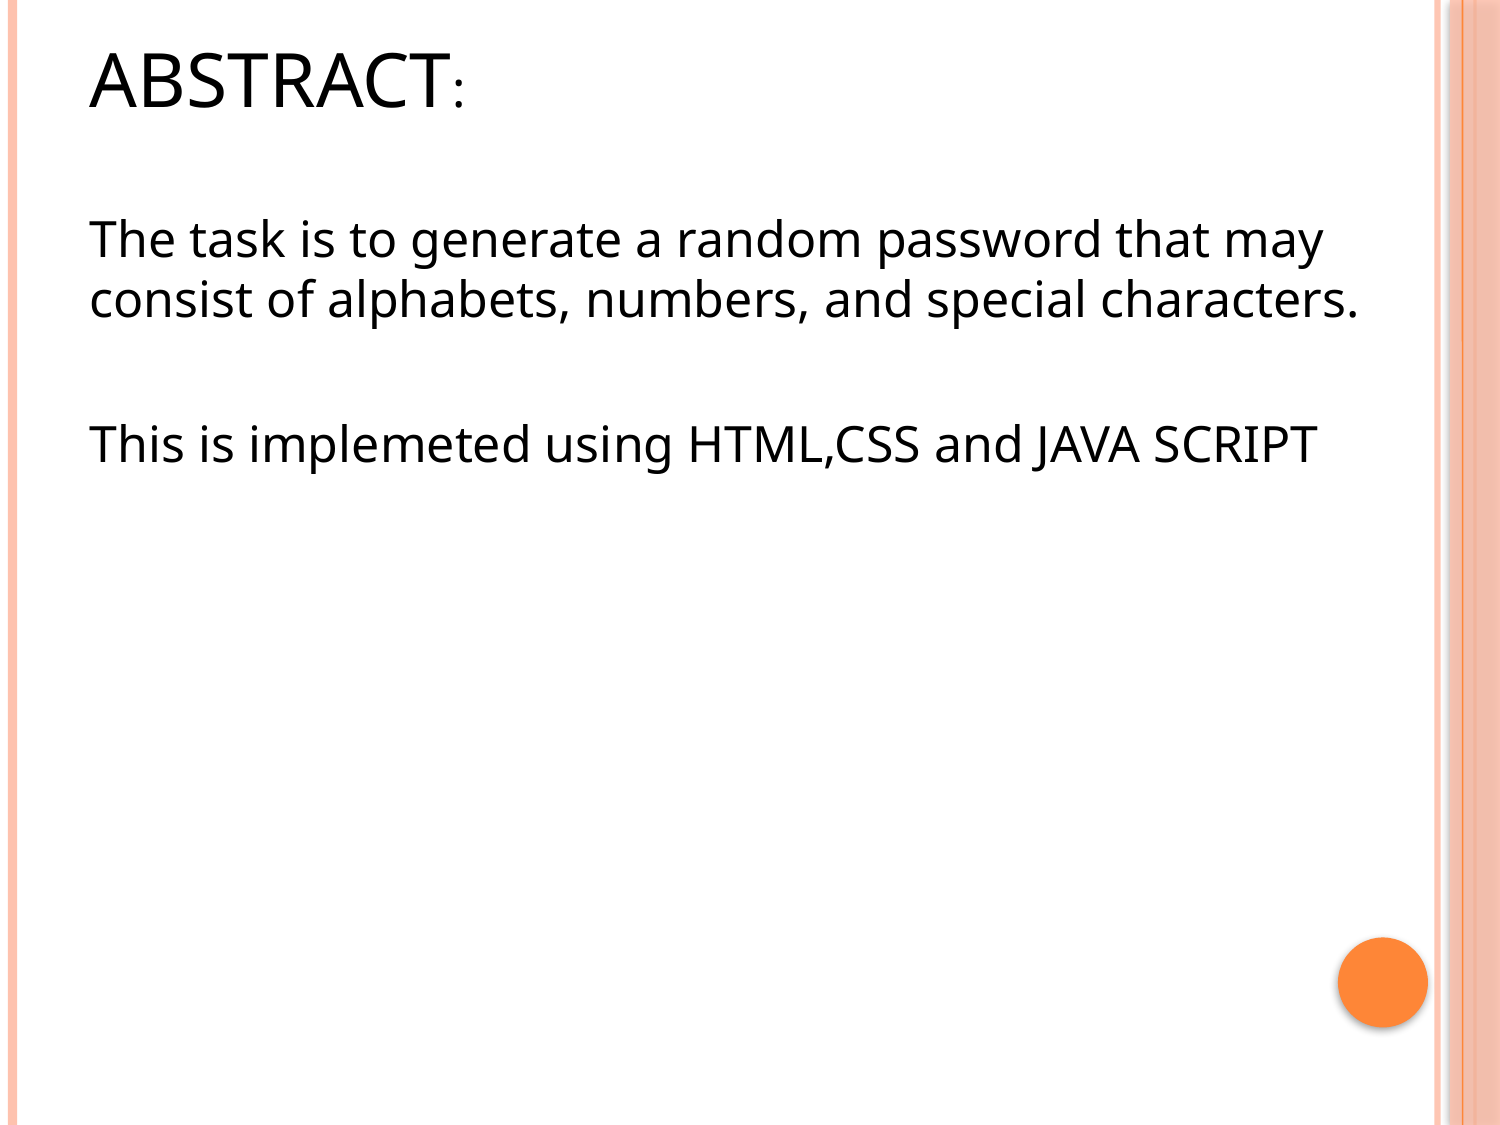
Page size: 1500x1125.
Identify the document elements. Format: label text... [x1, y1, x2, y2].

list ABSTRACT: The task is to generate a random password that may consist of alphabets, numbers, and special characters. This is implemeted using HTML,CSS and JAVA SCRIPT [75, 24, 1425, 1100]
